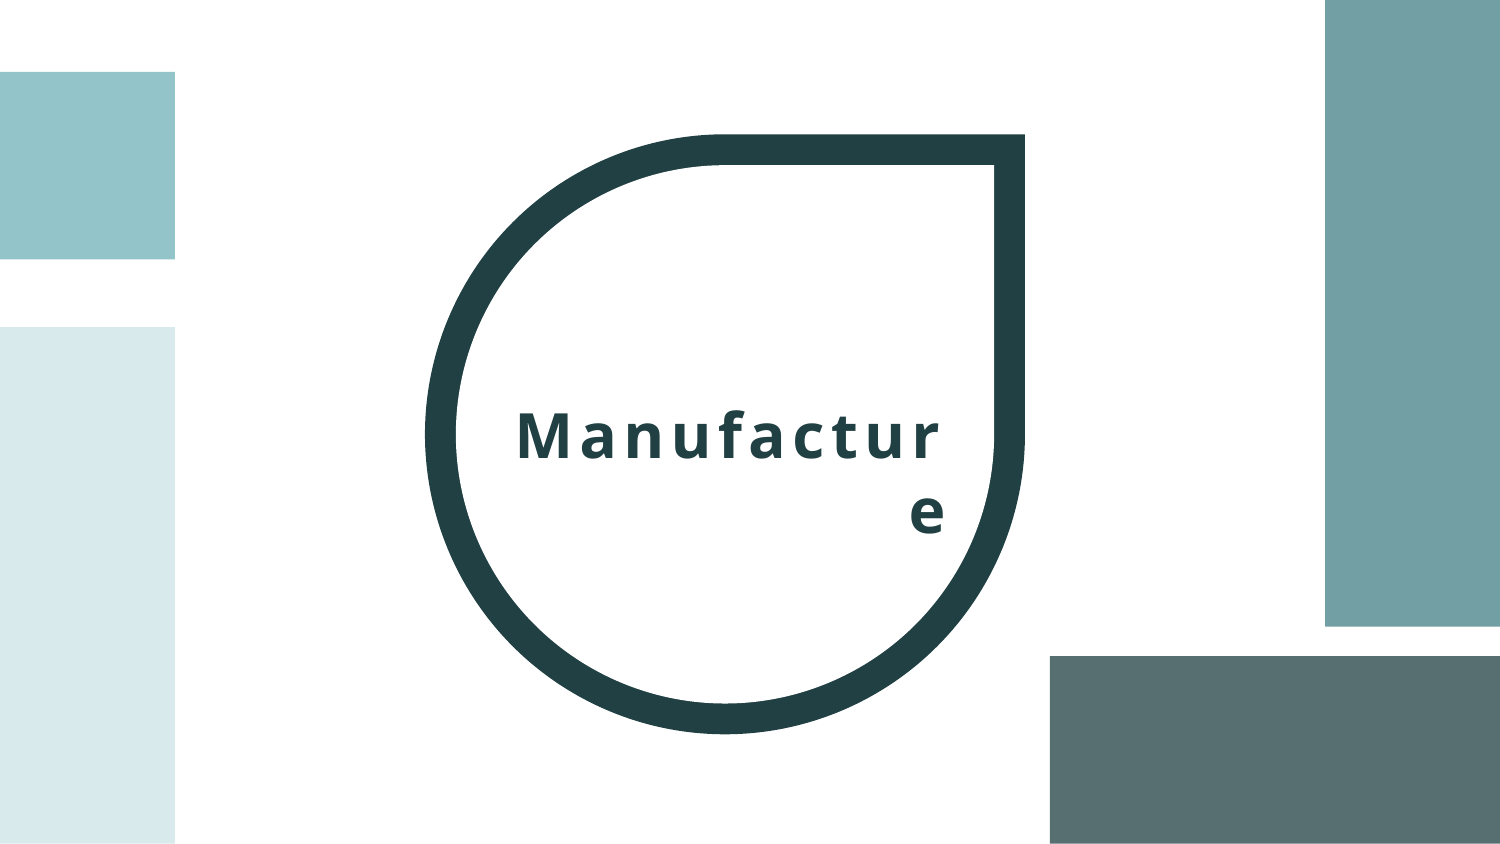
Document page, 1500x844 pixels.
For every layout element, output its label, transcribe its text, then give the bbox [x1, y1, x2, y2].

text_box [1323, 0, 1500, 629]
text_box [0, 70, 177, 261]
text_box [453, 163, 997, 706]
text_box [0, 325, 177, 844]
text_box [1048, 654, 1500, 844]
text_box Manufacture [489, 388, 961, 554]
text_box [422, 132, 1028, 737]
